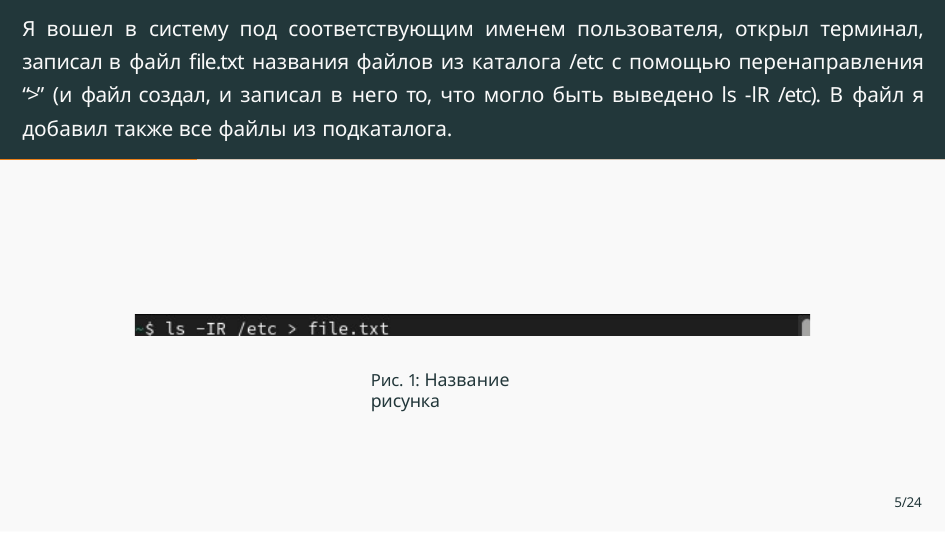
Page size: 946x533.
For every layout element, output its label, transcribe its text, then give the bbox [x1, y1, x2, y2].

picture [134, 313, 811, 336]
title Я вошел в систему под соответствующим именем пользователя, открыл терминал, записал в файл file.txt названия файлов из каталога /etc с помощью перенаправления “>” (и файл создал, и записал в него то, что могло быть выведено ls -lR /etc). В файл я добавил также все файлы из подкаталога. [20, 5, 925, 141]
slide_number 5/24 [888, 490, 931, 533]
text_box Рис. 1: Название рисунка [368, 366, 576, 411]
text_box [0, 0, 945, 158]
